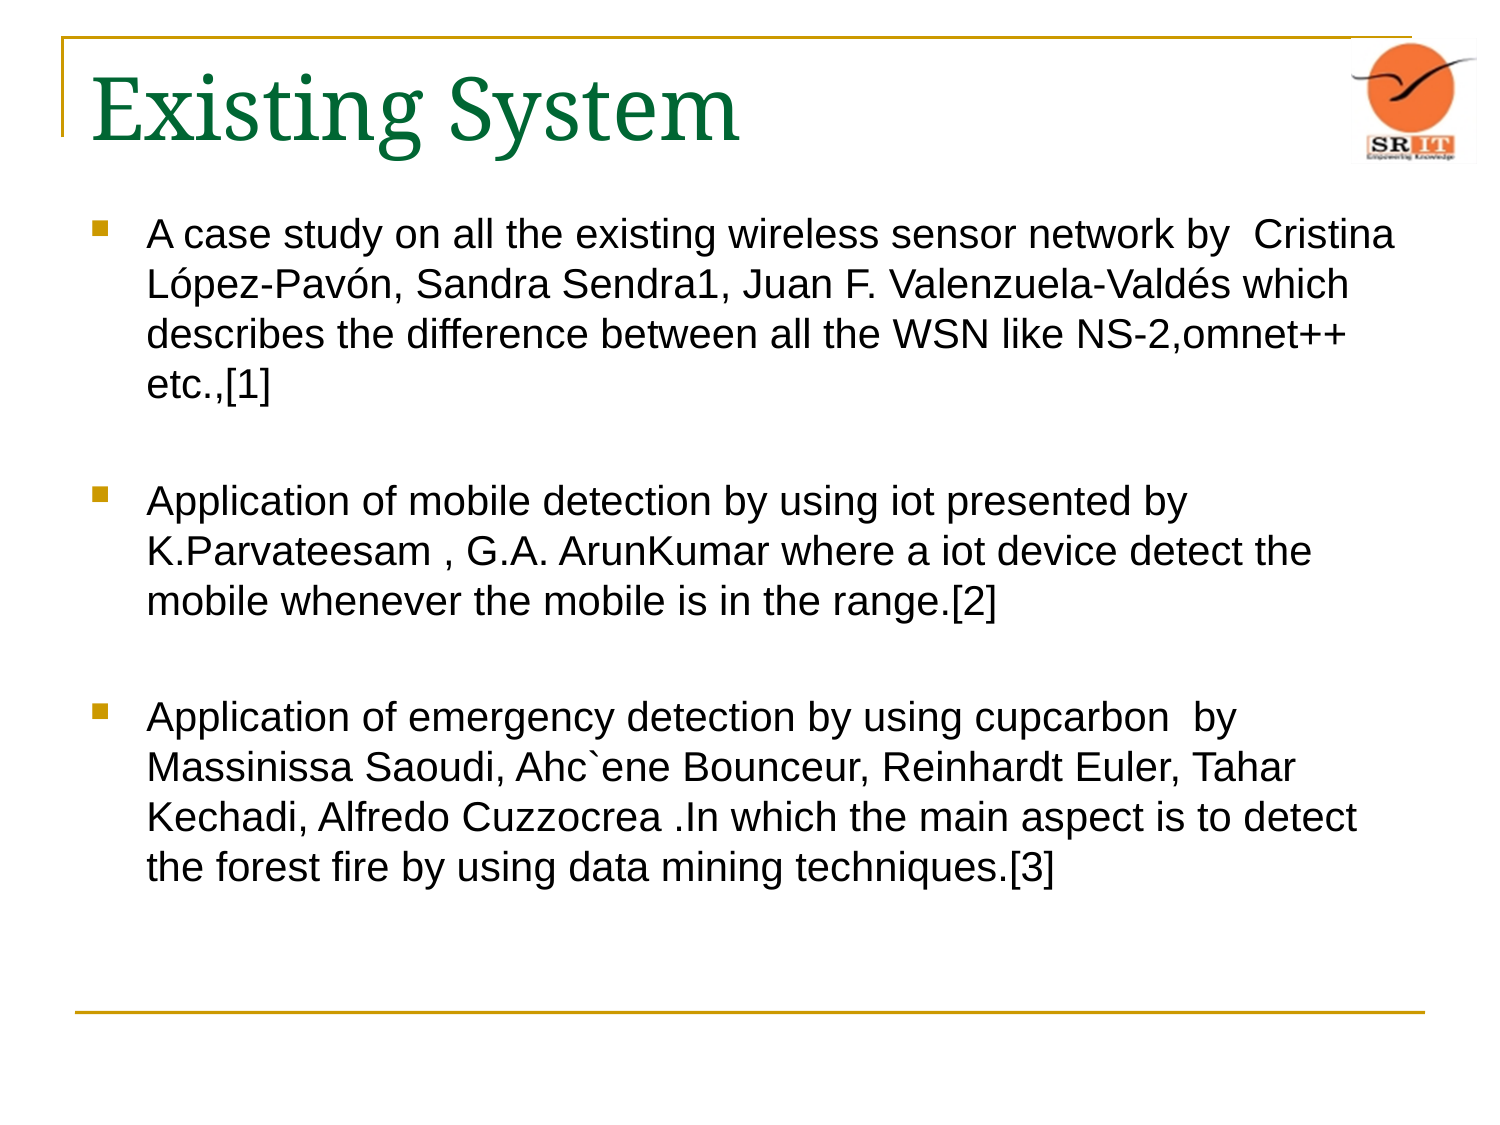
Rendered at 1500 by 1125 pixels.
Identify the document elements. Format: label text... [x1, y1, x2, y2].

picture [1350, 37, 1478, 165]
title Existing System [74, 45, 1426, 198]
list A case study on all the existing wireless sensor network by Cristina López-Pavón, Sandra Sendra1, Juan F. Valenzuela-Valdés which describes the difference between all the WSN like NS-2,omnet++ etc.,[1] Application of mobile detection by using iot presented by K.Parvateesam , G.A. ArunKumar where a iot device detect the mobile whenever the mobile is in the range.[2] Application of emergency detection by using cupcarbon by Massinissa Saoudi, Ahc`ene Bounceur, Reinhardt Euler, Tahar Kechadi, Alfredo Cuzzocrea .In which the main aspect is to detect the forest fire by using data mining techniques.[3] [74, 198, 1426, 1006]
